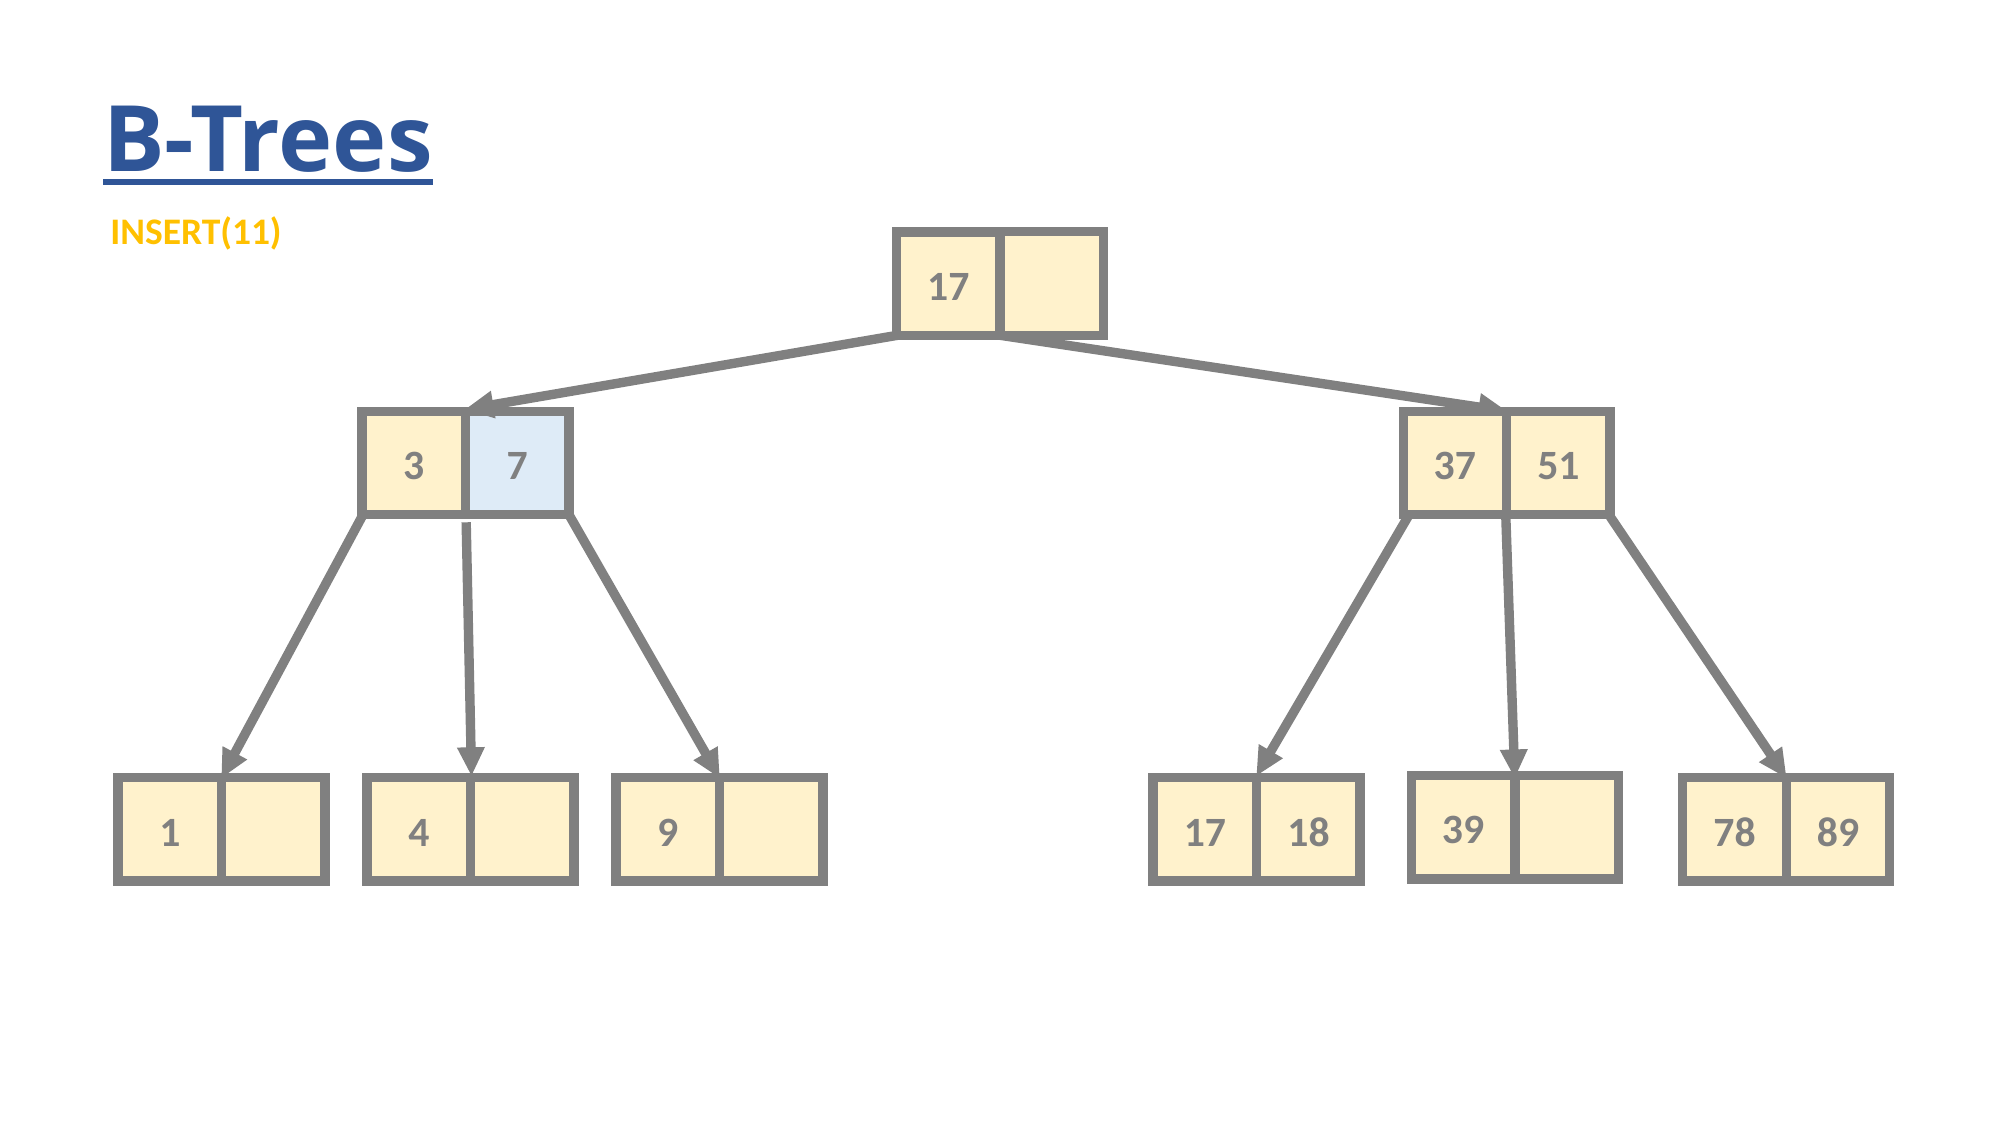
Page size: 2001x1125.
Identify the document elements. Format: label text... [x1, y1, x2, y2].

text_box [1514, 774, 1619, 880]
text_box 9 [615, 778, 718, 882]
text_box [221, 516, 362, 778]
text_box [999, 231, 1104, 335]
title B-Trees [88, 33, 1814, 251]
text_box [568, 514, 720, 778]
text_box 3 [361, 410, 464, 516]
text_box 1 [117, 777, 221, 882]
text_box INSERT(11) [95, 199, 297, 259]
text_box 4 [366, 777, 470, 882]
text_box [466, 522, 472, 776]
text_box 17 [895, 231, 999, 337]
text_box [221, 778, 326, 882]
text_box [470, 777, 575, 882]
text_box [999, 335, 1507, 412]
text_box 7 [464, 410, 570, 516]
text_box 18 [1256, 777, 1361, 882]
text_box 78 [1682, 778, 1785, 882]
text_box 17 [1152, 777, 1256, 882]
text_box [1610, 516, 1787, 778]
text_box 89 [1785, 777, 1891, 882]
text_box 37 [1402, 412, 1506, 516]
text_box 39 [1410, 774, 1514, 880]
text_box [1505, 516, 1515, 778]
text_box 51 [1506, 410, 1611, 516]
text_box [1256, 514, 1410, 776]
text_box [465, 335, 898, 410]
text_box [718, 777, 824, 882]
